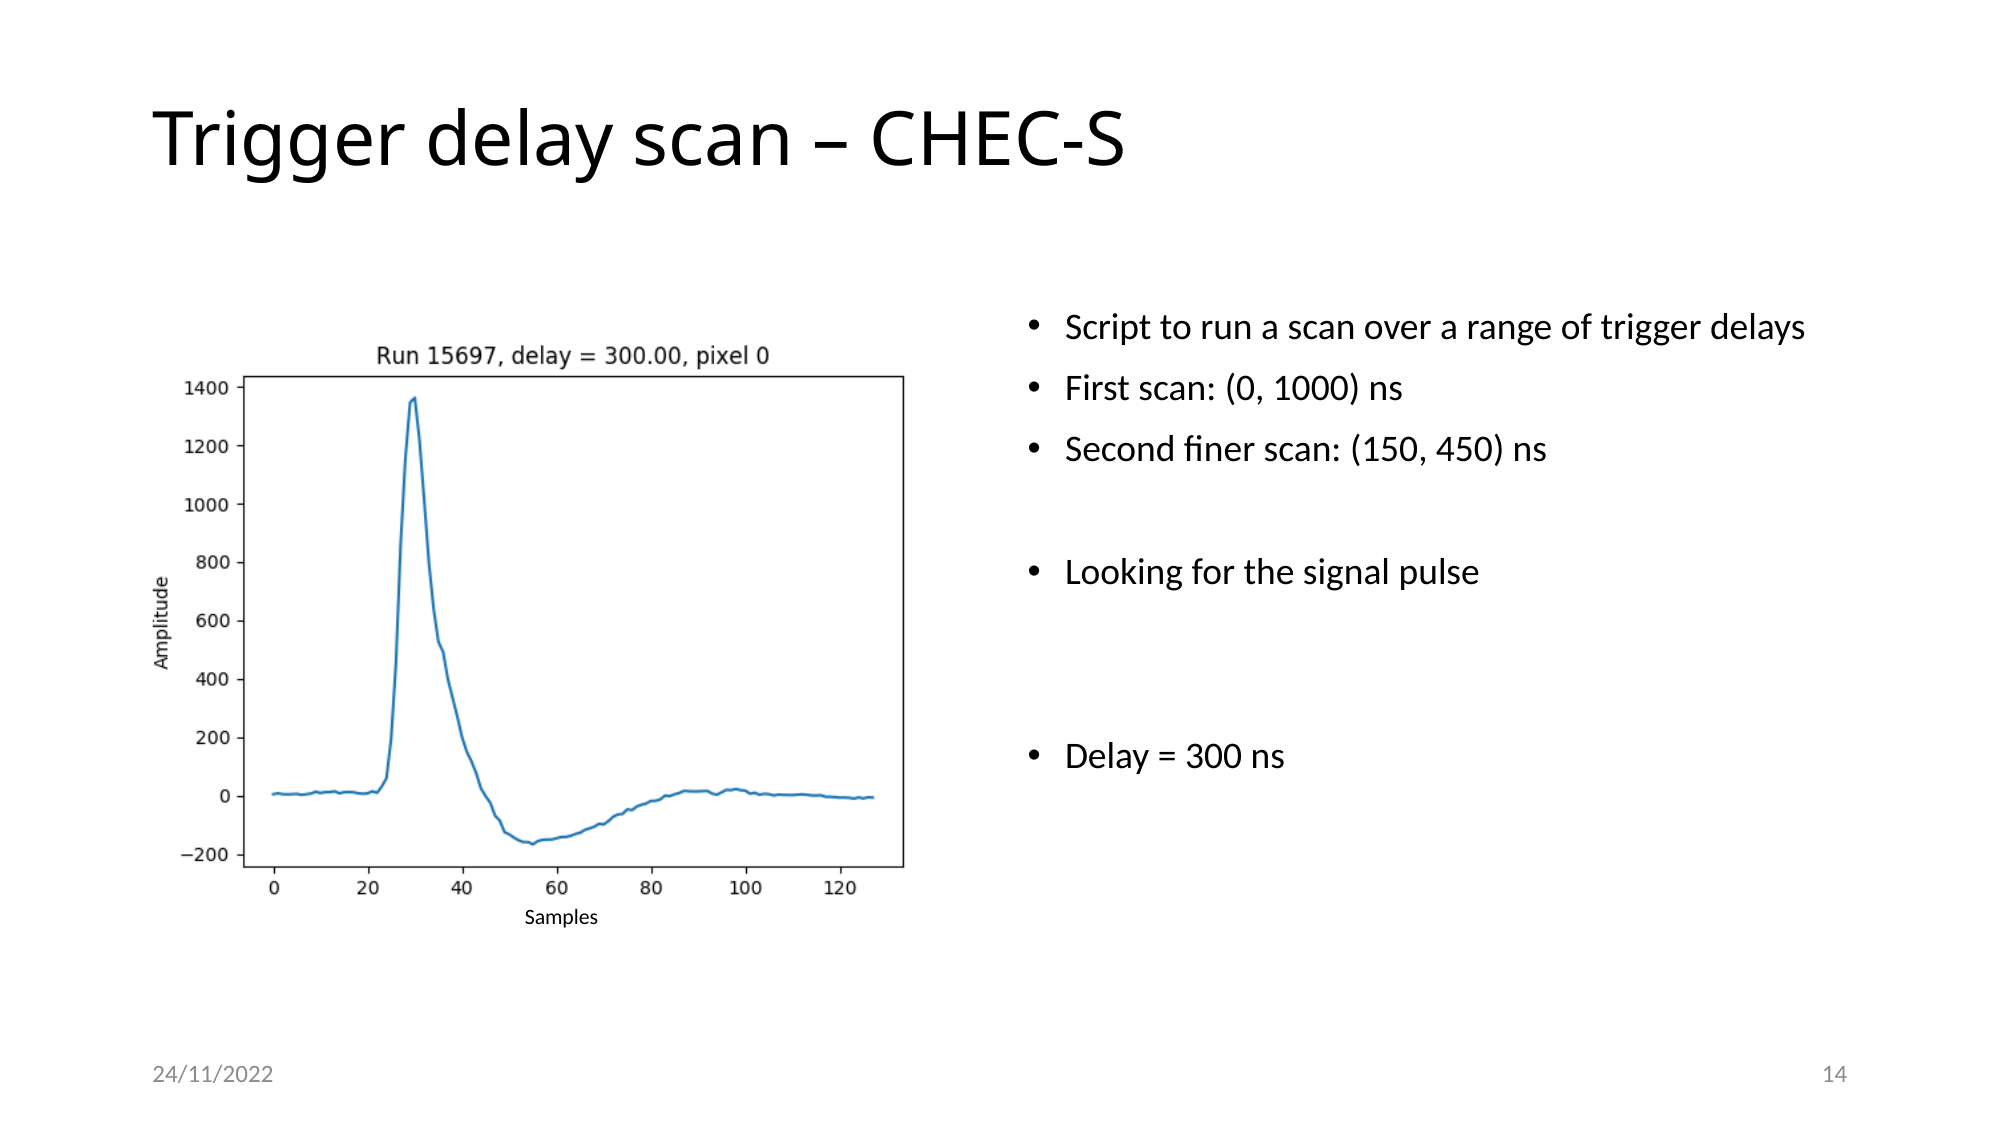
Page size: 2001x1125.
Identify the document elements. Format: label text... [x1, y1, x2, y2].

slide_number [137, 1042, 588, 1103]
list Script to run a scan over a range of trigger delays First scan: (0, 1000) ns Second finer scan: (150, 450) ns Looking for the signal pulse Delay = 300 ns [1012, 299, 1863, 1014]
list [137, 299, 988, 937]
title Trigger delay scan – CHEC-S [137, 59, 1863, 224]
slide_number 14 [1412, 1042, 1863, 1103]
